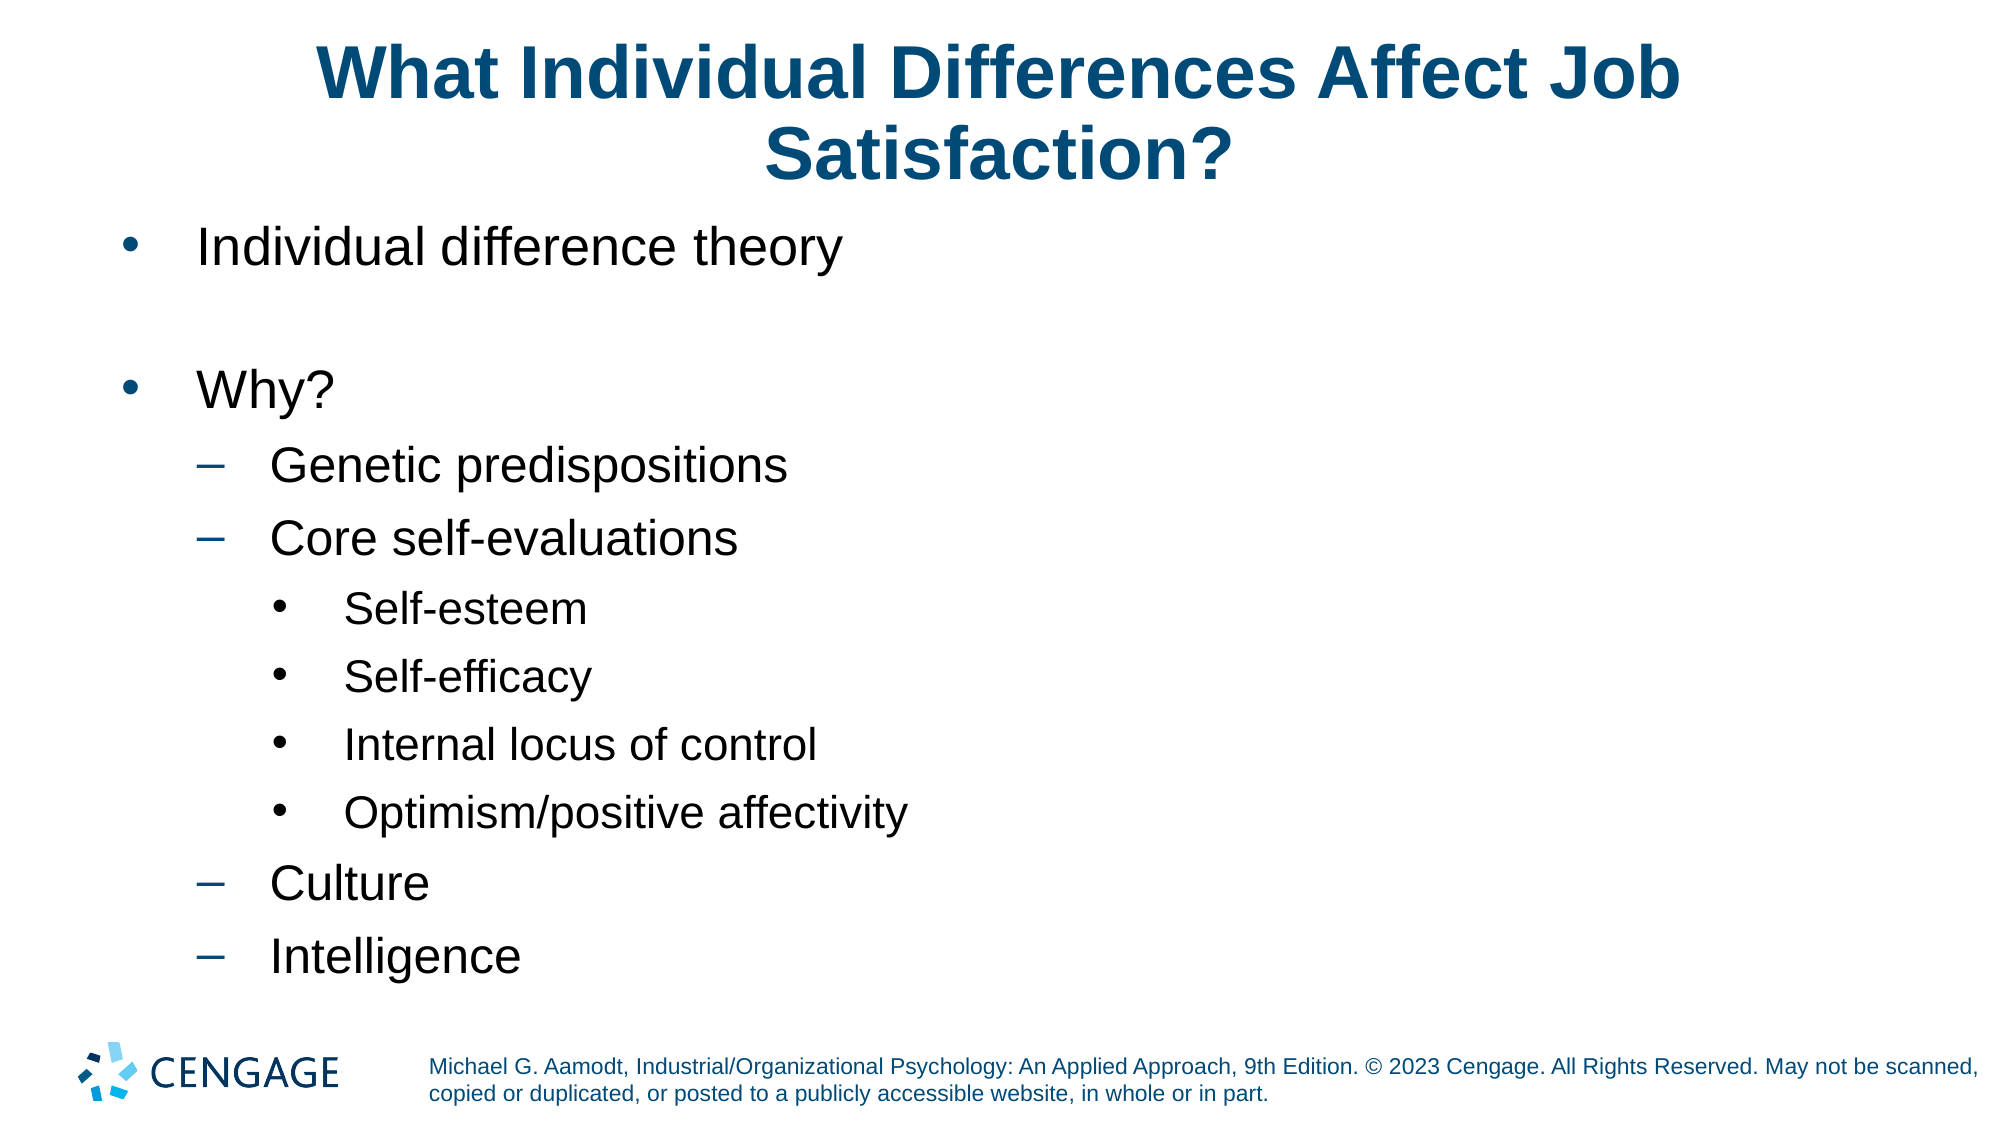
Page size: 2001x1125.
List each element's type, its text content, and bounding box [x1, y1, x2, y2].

list Individual difference theory Why? Genetic predispositions Core self-evaluations Self-esteem Self-efficacy Internal locus of control Optimism/positive affectivity Culture Intelligence [121, 211, 1880, 1000]
title What Individual Differences Affect Job Satisfaction? [137, 59, 1863, 171]
picture [78, 1042, 338, 1101]
